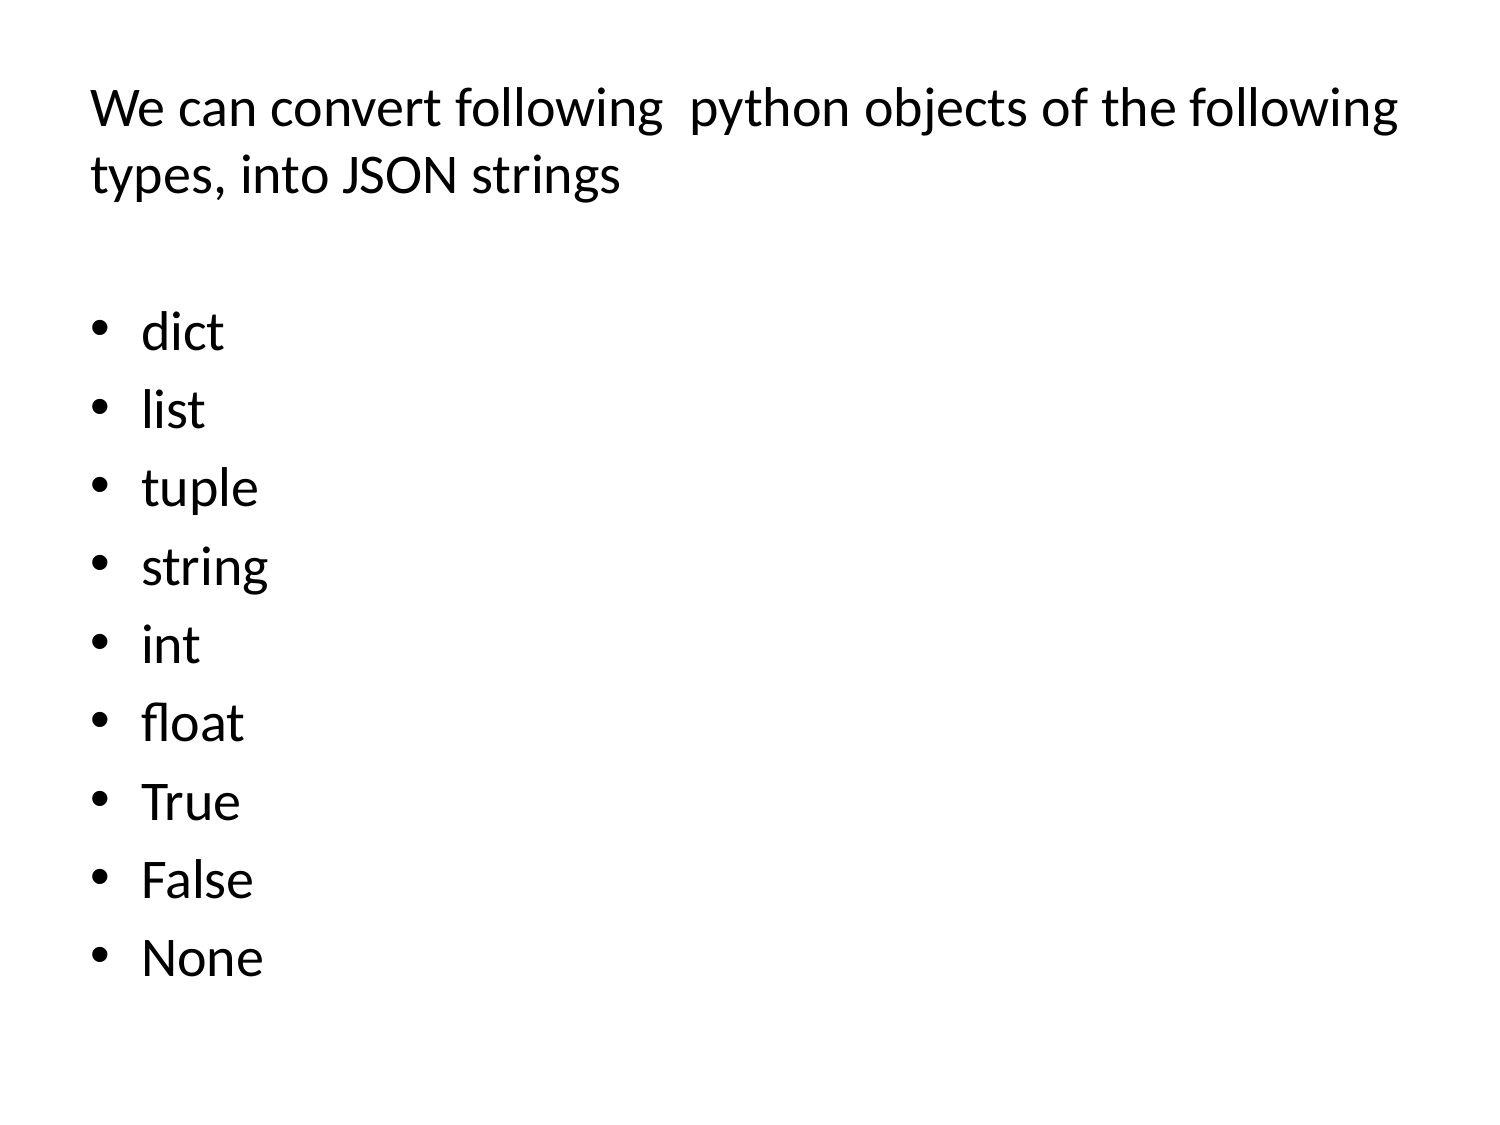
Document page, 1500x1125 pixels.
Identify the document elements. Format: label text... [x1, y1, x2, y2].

list We can convert following python objects of the following types, into JSON strings dict list tuple string int float True False None [75, 62, 1425, 1005]
